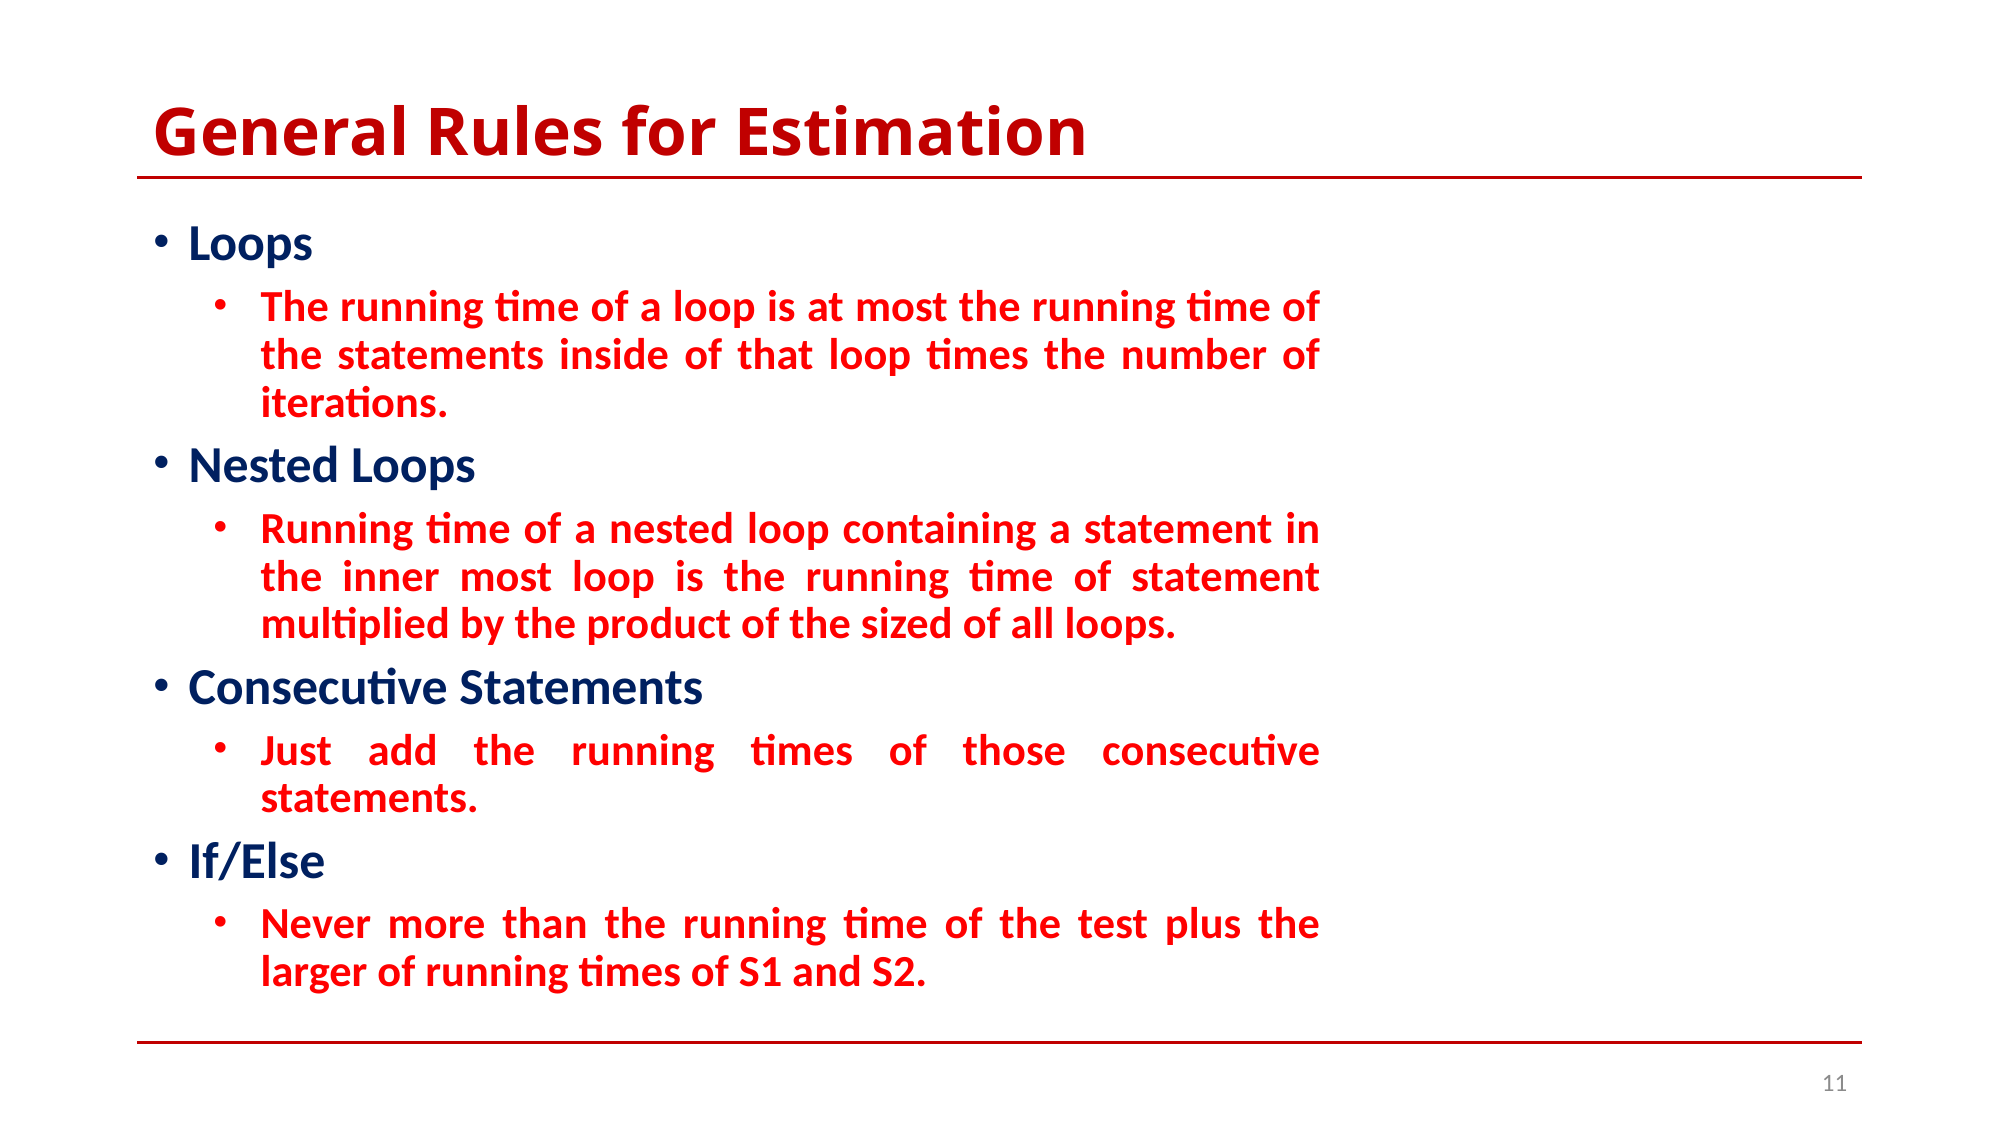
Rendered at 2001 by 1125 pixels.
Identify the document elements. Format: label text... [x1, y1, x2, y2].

list Loops The running time of a loop is at most the running time of the statements inside of that loop times the number of iterations. Nested Loops Running time of a nested loop containing a statement in the inner most loop is the running time of statement multiplied by the product of the sized of all loops. Consecutive Statements Just add the running times of those consecutive statements. If/Else Never more than the running time of the test plus the larger of running times of S1 and S2. [137, 208, 1338, 1014]
title General Rules for Estimation [137, 90, 1863, 178]
slide_number 11 [1412, 1051, 1863, 1111]
